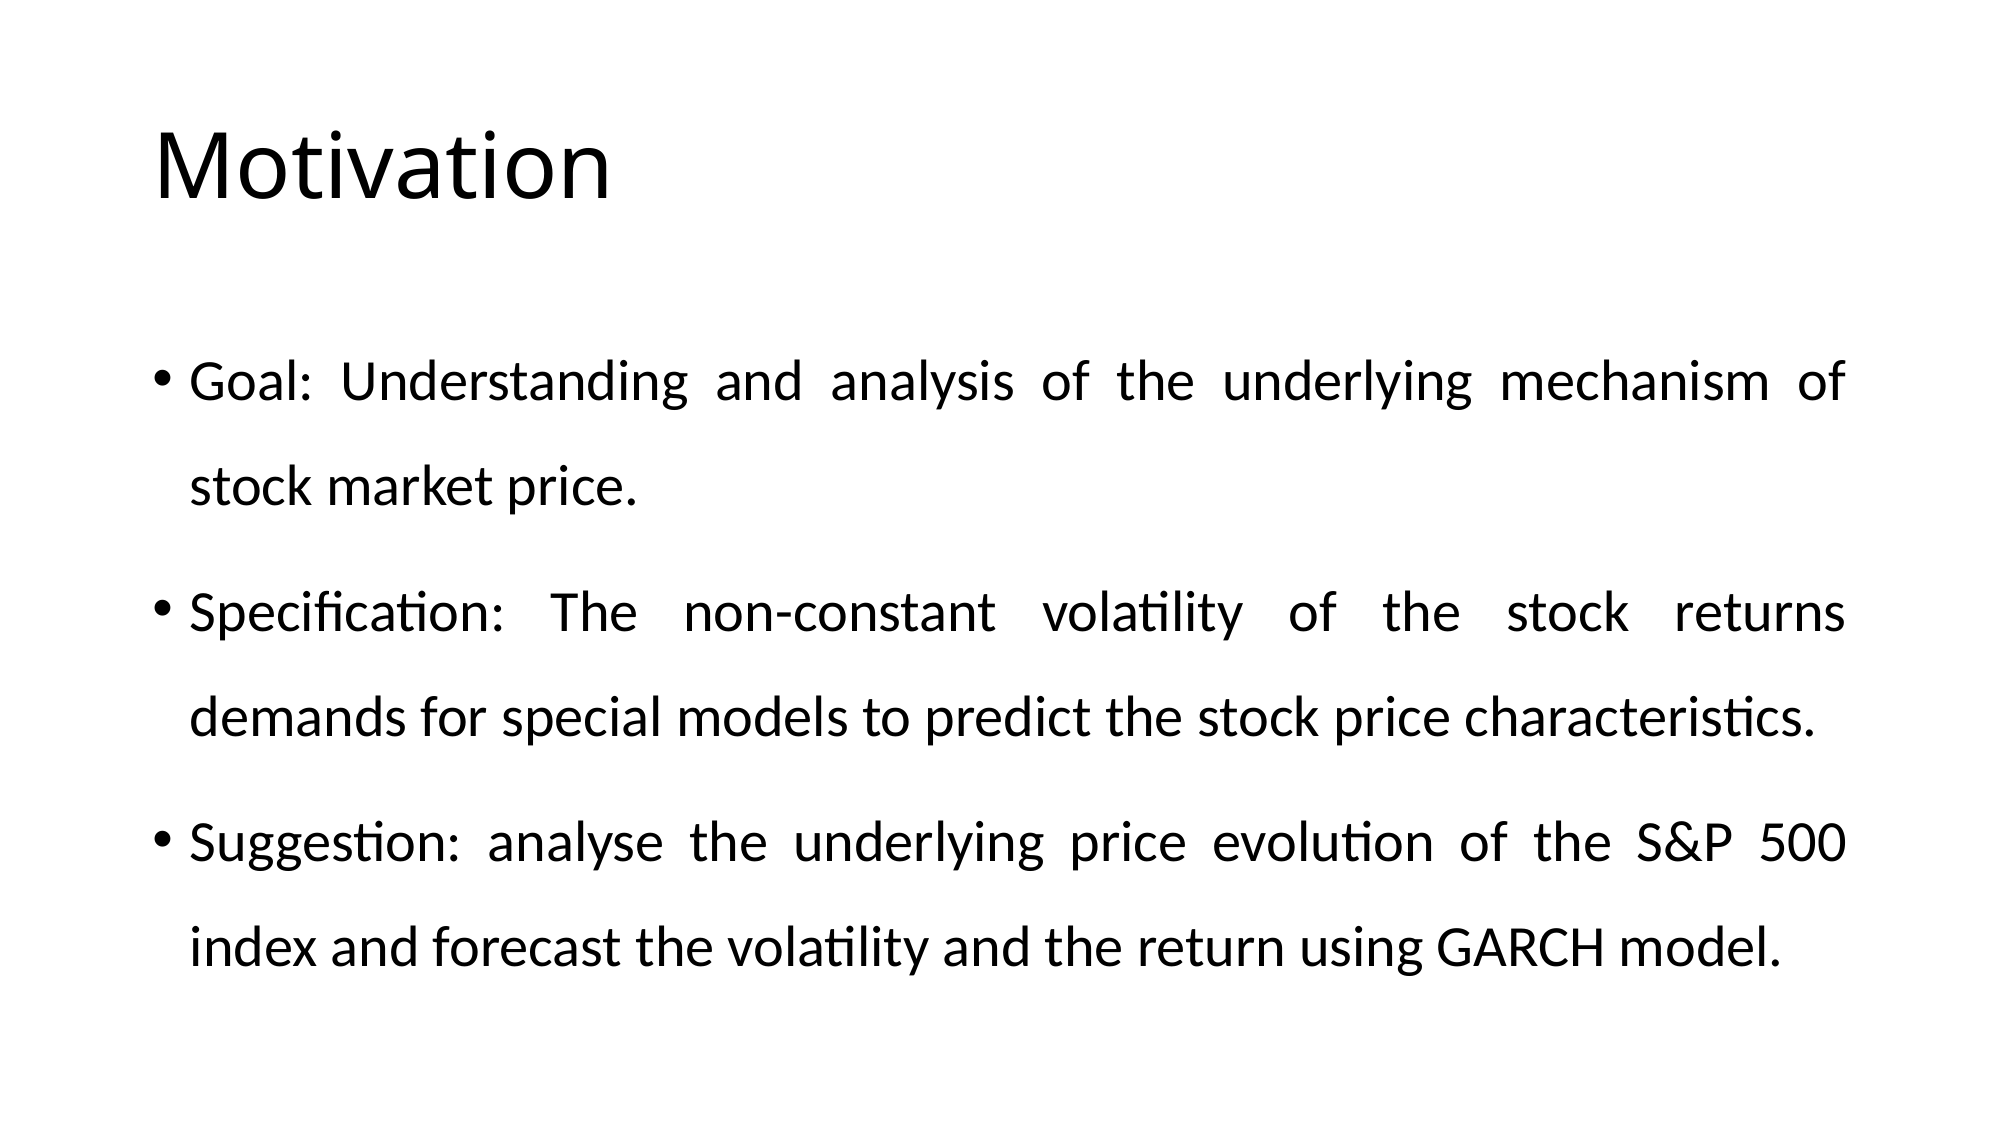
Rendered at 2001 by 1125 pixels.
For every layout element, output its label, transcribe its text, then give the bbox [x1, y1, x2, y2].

list Goal: Understanding and analysis of the underlying mechanism of stock market price. Specification: The non-constant volatility of the stock returns demands for special models to predict the stock price characteristics. Suggestion: analyse the underlying price evolution of the S&P 500 index and forecast the volatility and the return using GARCH model. [137, 299, 1863, 1014]
title Motivation [137, 59, 1863, 278]
